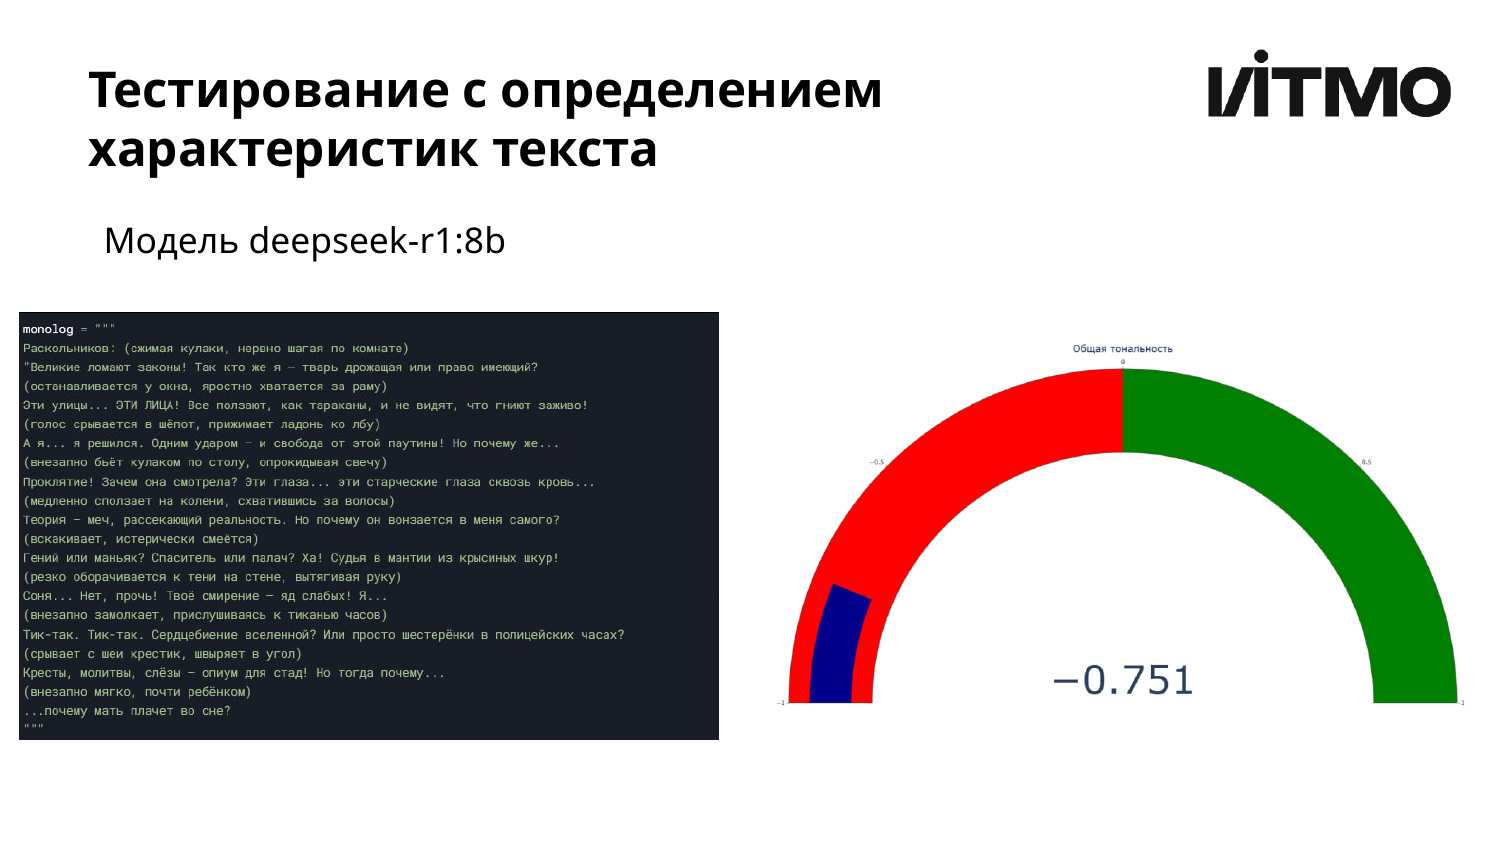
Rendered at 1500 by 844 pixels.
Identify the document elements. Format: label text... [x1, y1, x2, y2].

picture [0, 0, 1500, 844]
title Тестирование с определением характеристик текста [73, 50, 1212, 184]
text_box Модель deepseek-r1:8b [88, 203, 581, 276]
